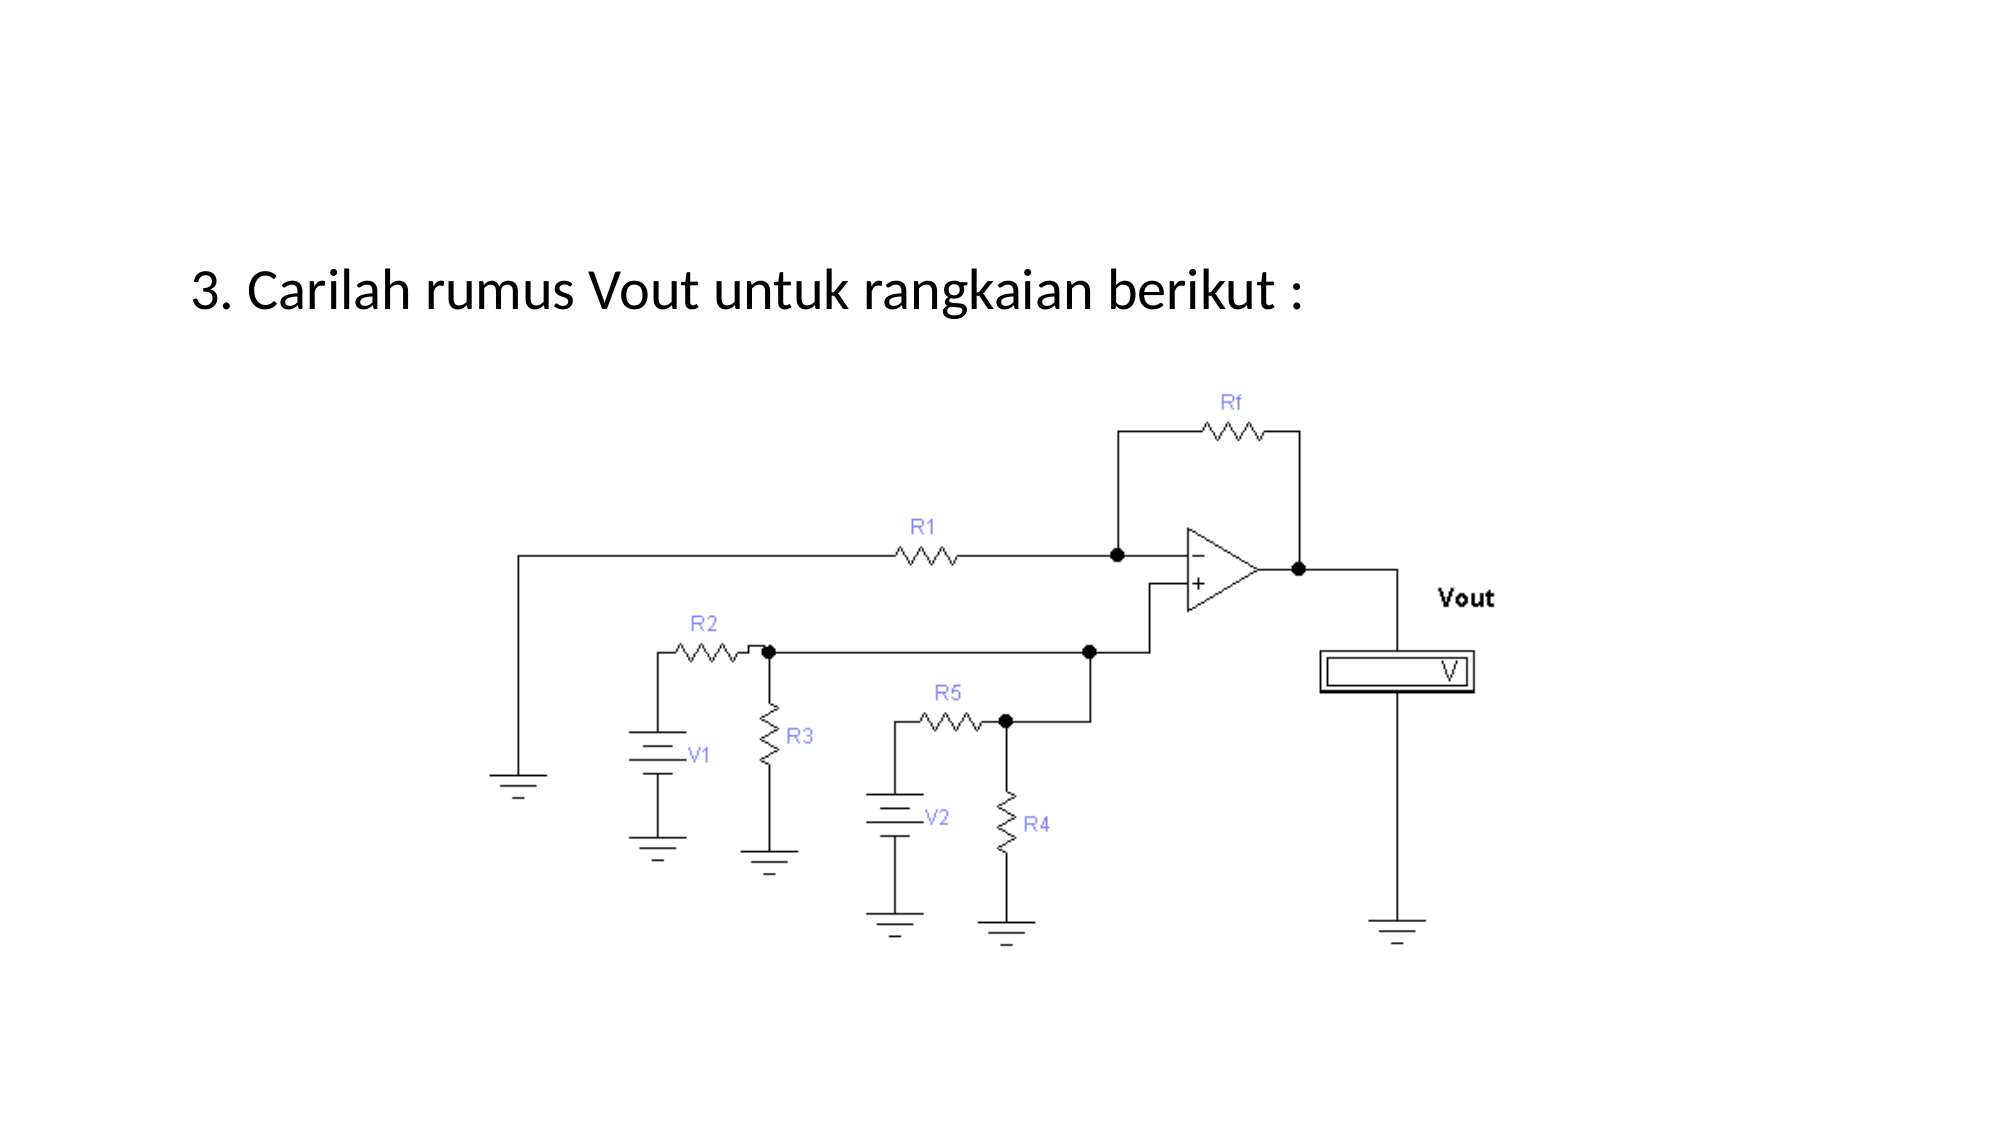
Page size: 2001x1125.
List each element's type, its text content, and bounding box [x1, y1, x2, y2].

list 3. Carilah rumus Vout untuk rangkaian berikut : [175, 251, 1826, 916]
picture [462, 360, 1538, 986]
